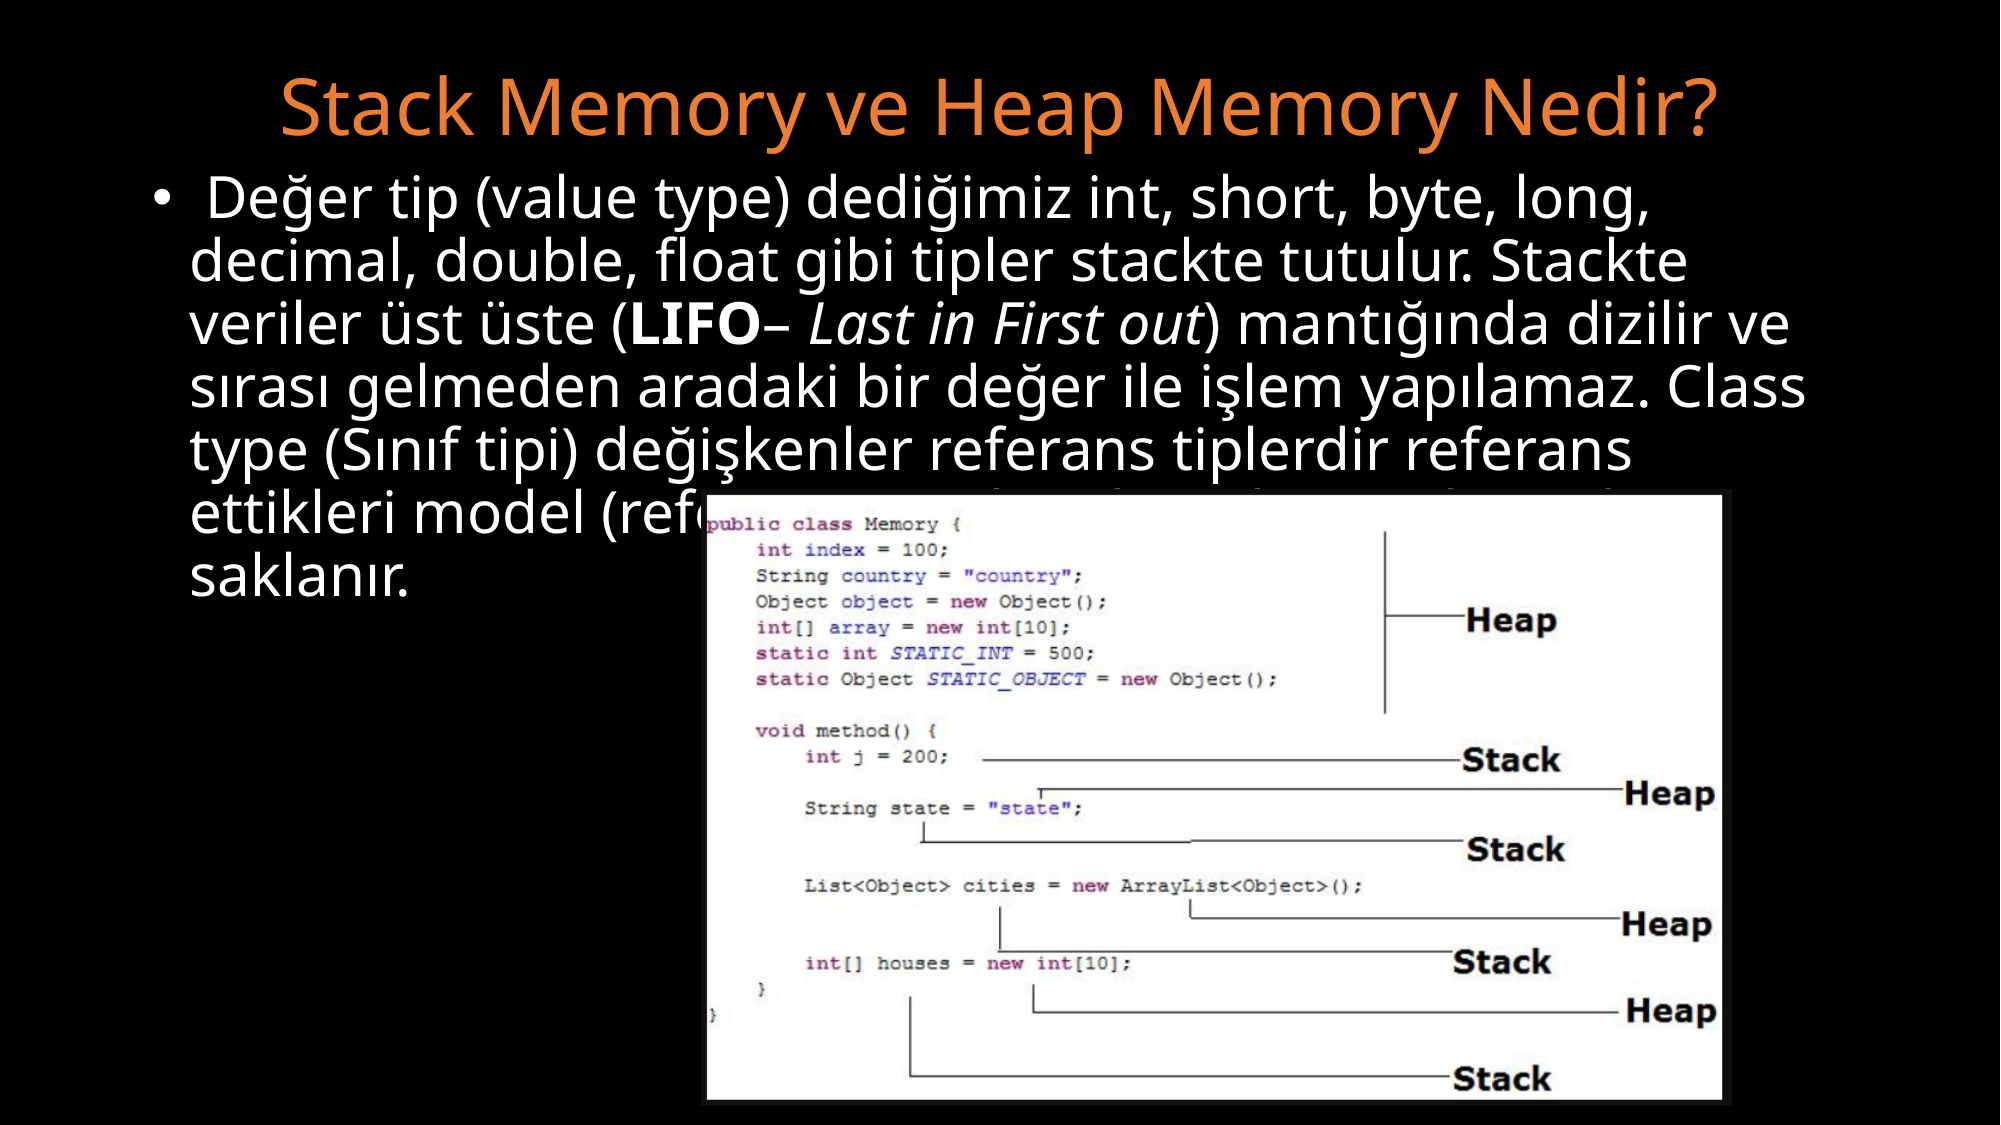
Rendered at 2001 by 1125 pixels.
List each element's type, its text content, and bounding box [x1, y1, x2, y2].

title Stack Memory ve Heap Memory Nedir? [137, 59, 1863, 160]
picture [701, 489, 1732, 1107]
list Değer tip (value type) dediğimiz int, short, byte, long, decimal, double, float gibi tipler stackte tutulur. Stackte veriler üst üste (LIFO– Last in First out) mantığında dizilir ve sırası gelmeden aradaki bir değer ile işlem yapılamaz. Class type (Sınıf tipi) değişkenler referans tiplerdir referans ettikleri model (referans) stackte değerleri ise heapde saklanır. [137, 160, 1863, 1107]
